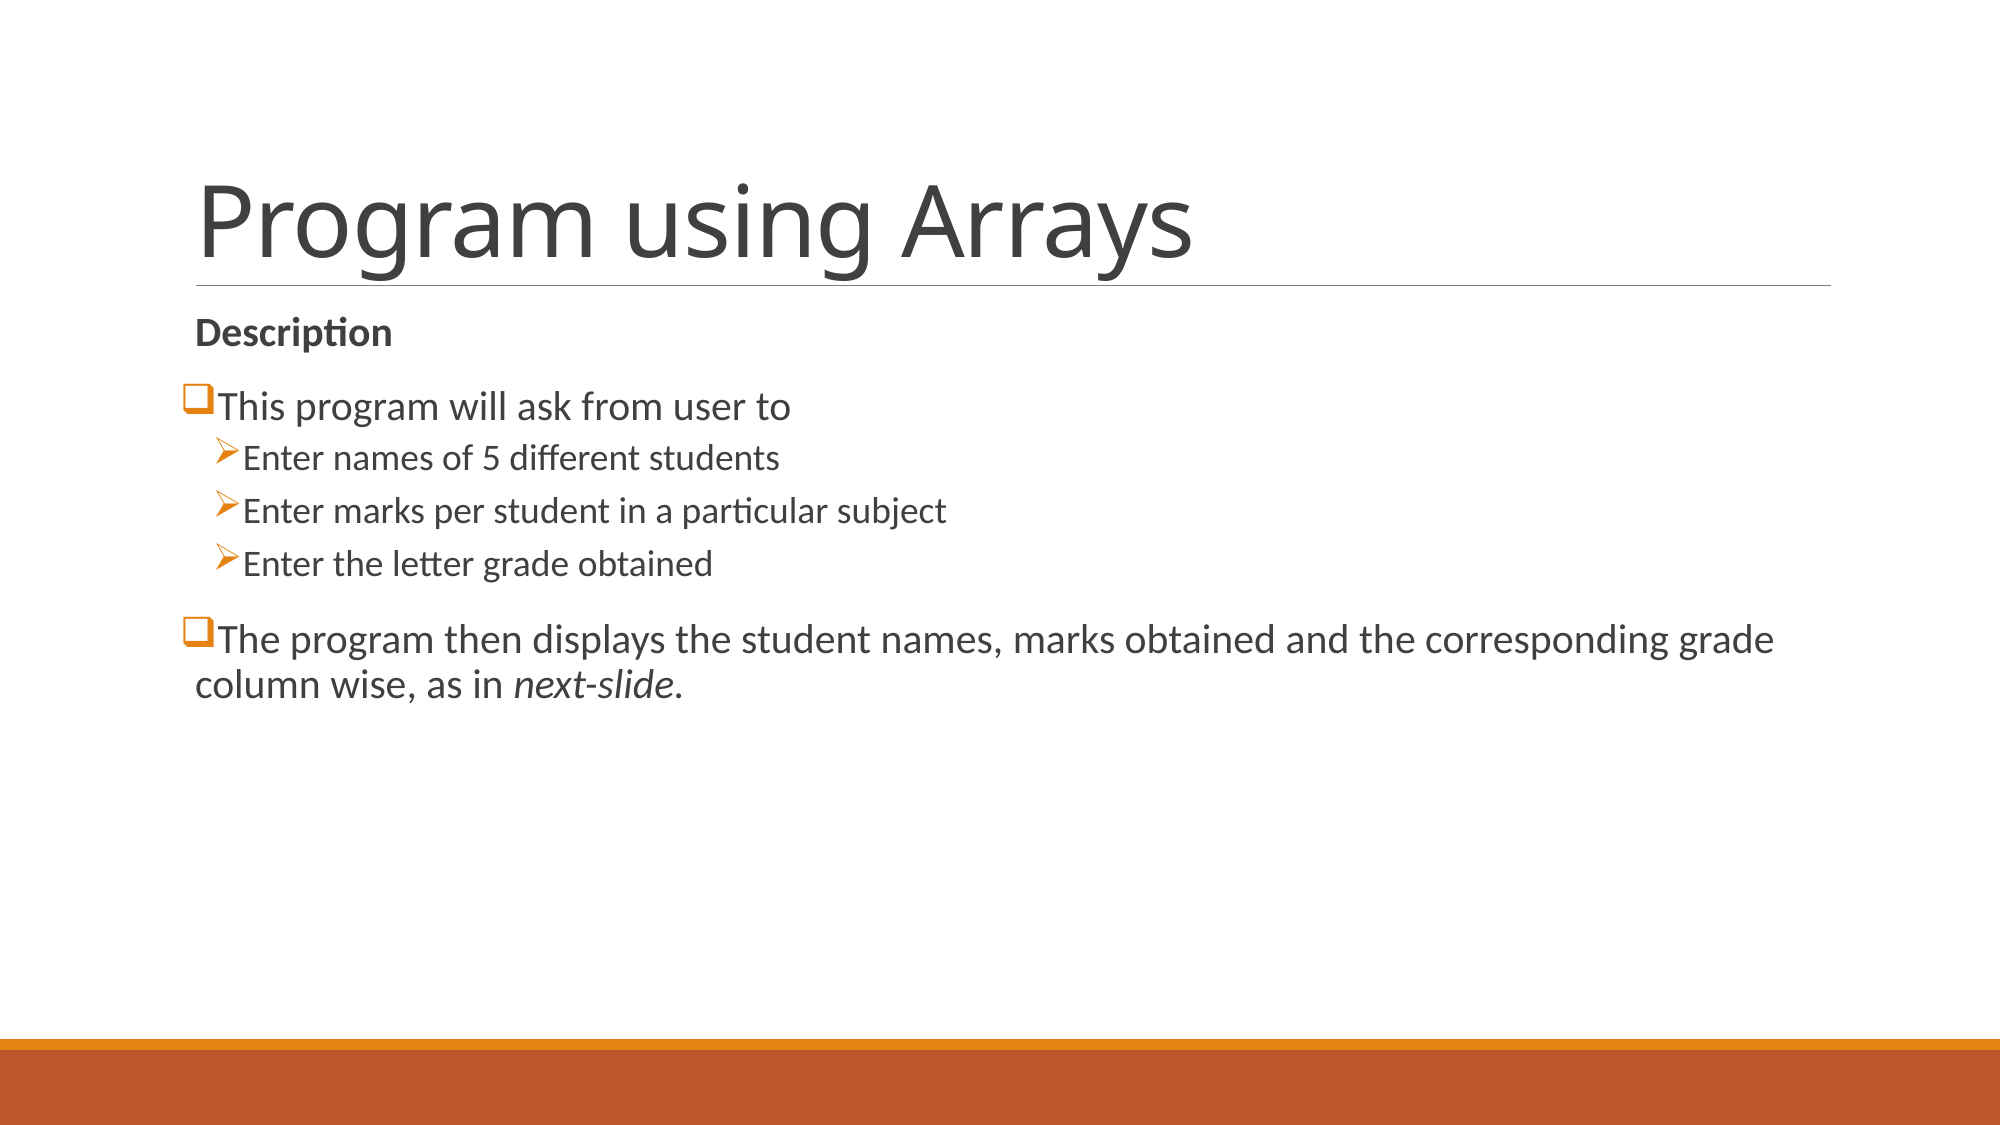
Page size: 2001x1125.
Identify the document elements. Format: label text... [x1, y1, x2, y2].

title Program using Arrays [180, 47, 1830, 285]
list Description This program will ask from user to Enter names of 5 different students Enter marks per student in a particular subject Enter the letter grade obtained The program then displays the student names, marks obtained and the corresponding grade column wise, as in next-slide. [180, 302, 1830, 963]
